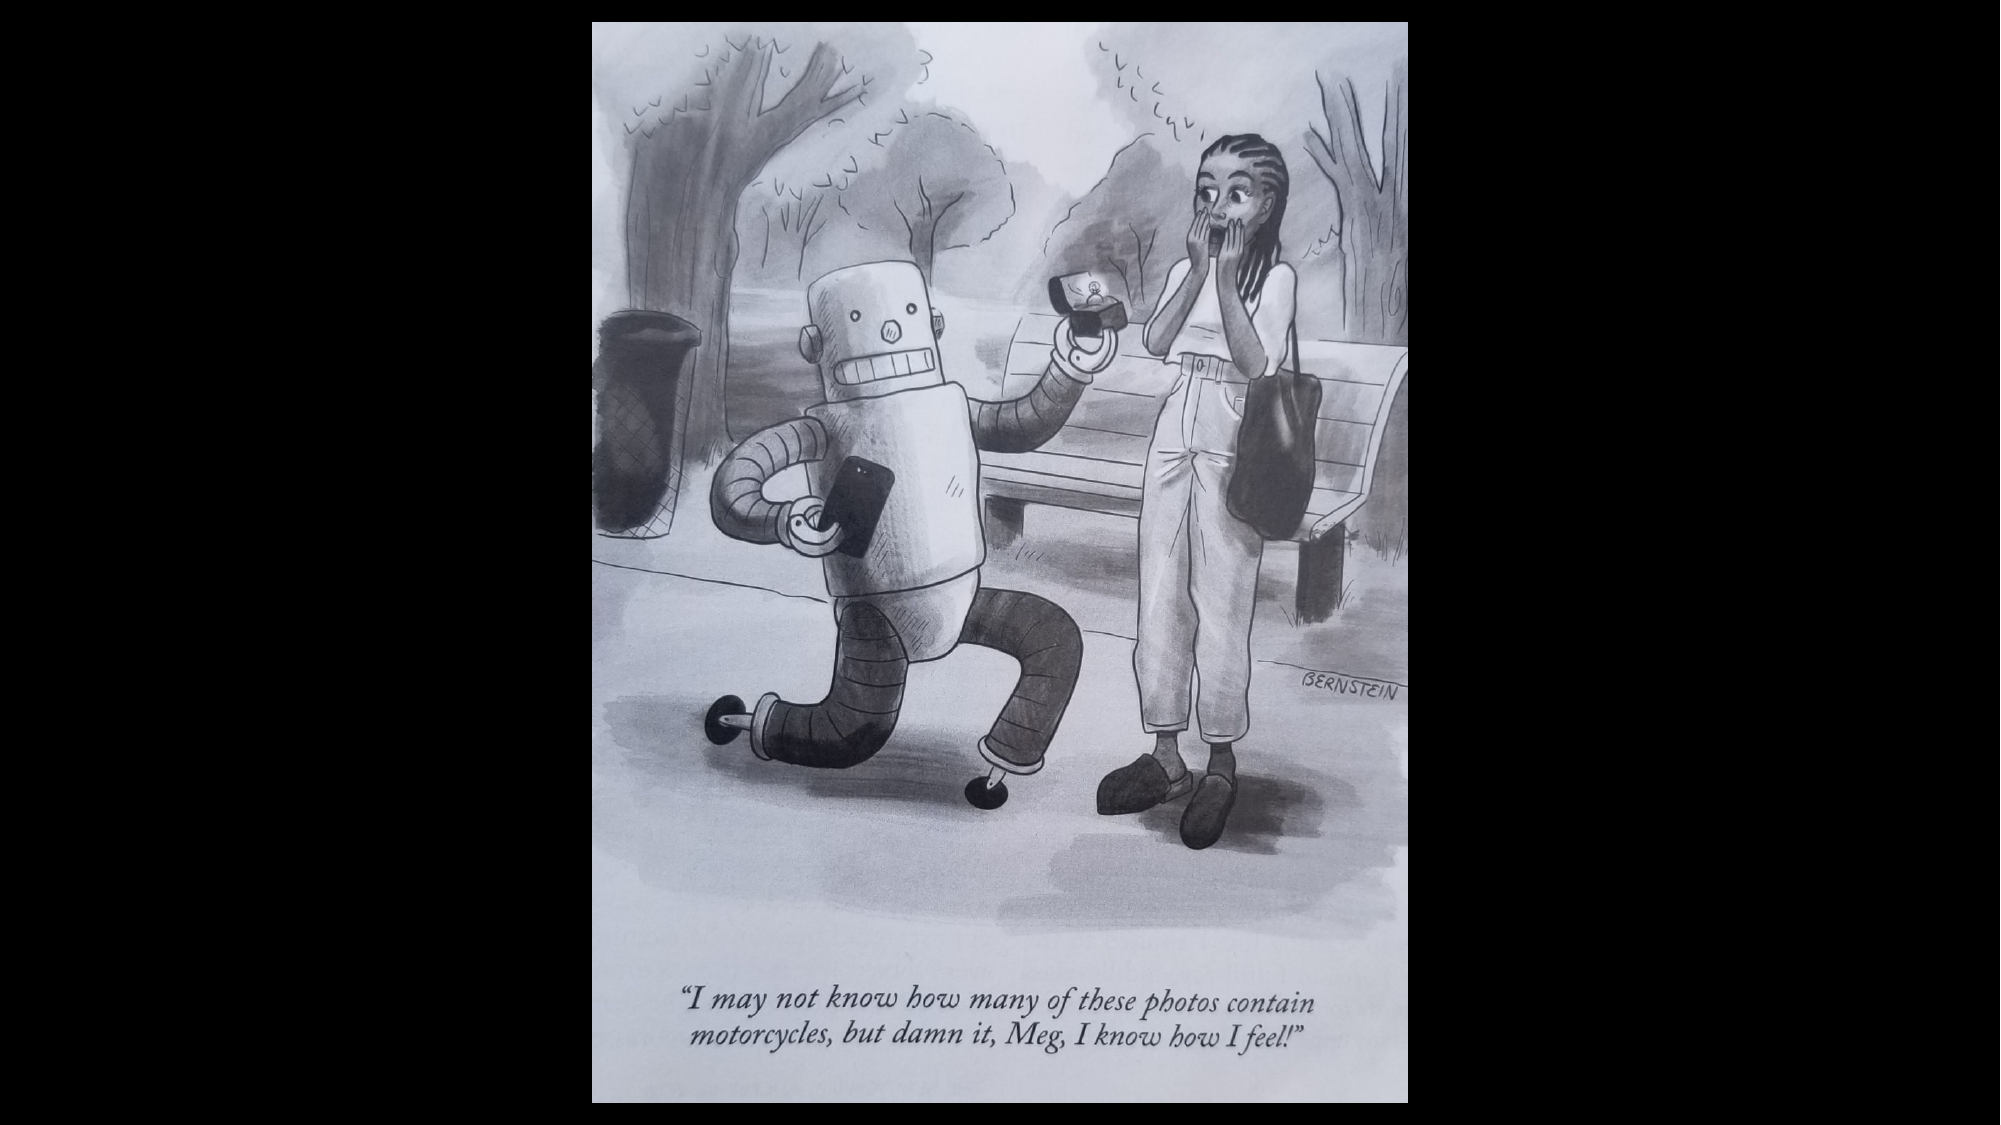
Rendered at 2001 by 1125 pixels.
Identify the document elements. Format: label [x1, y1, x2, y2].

picture [592, 22, 1408, 1103]
